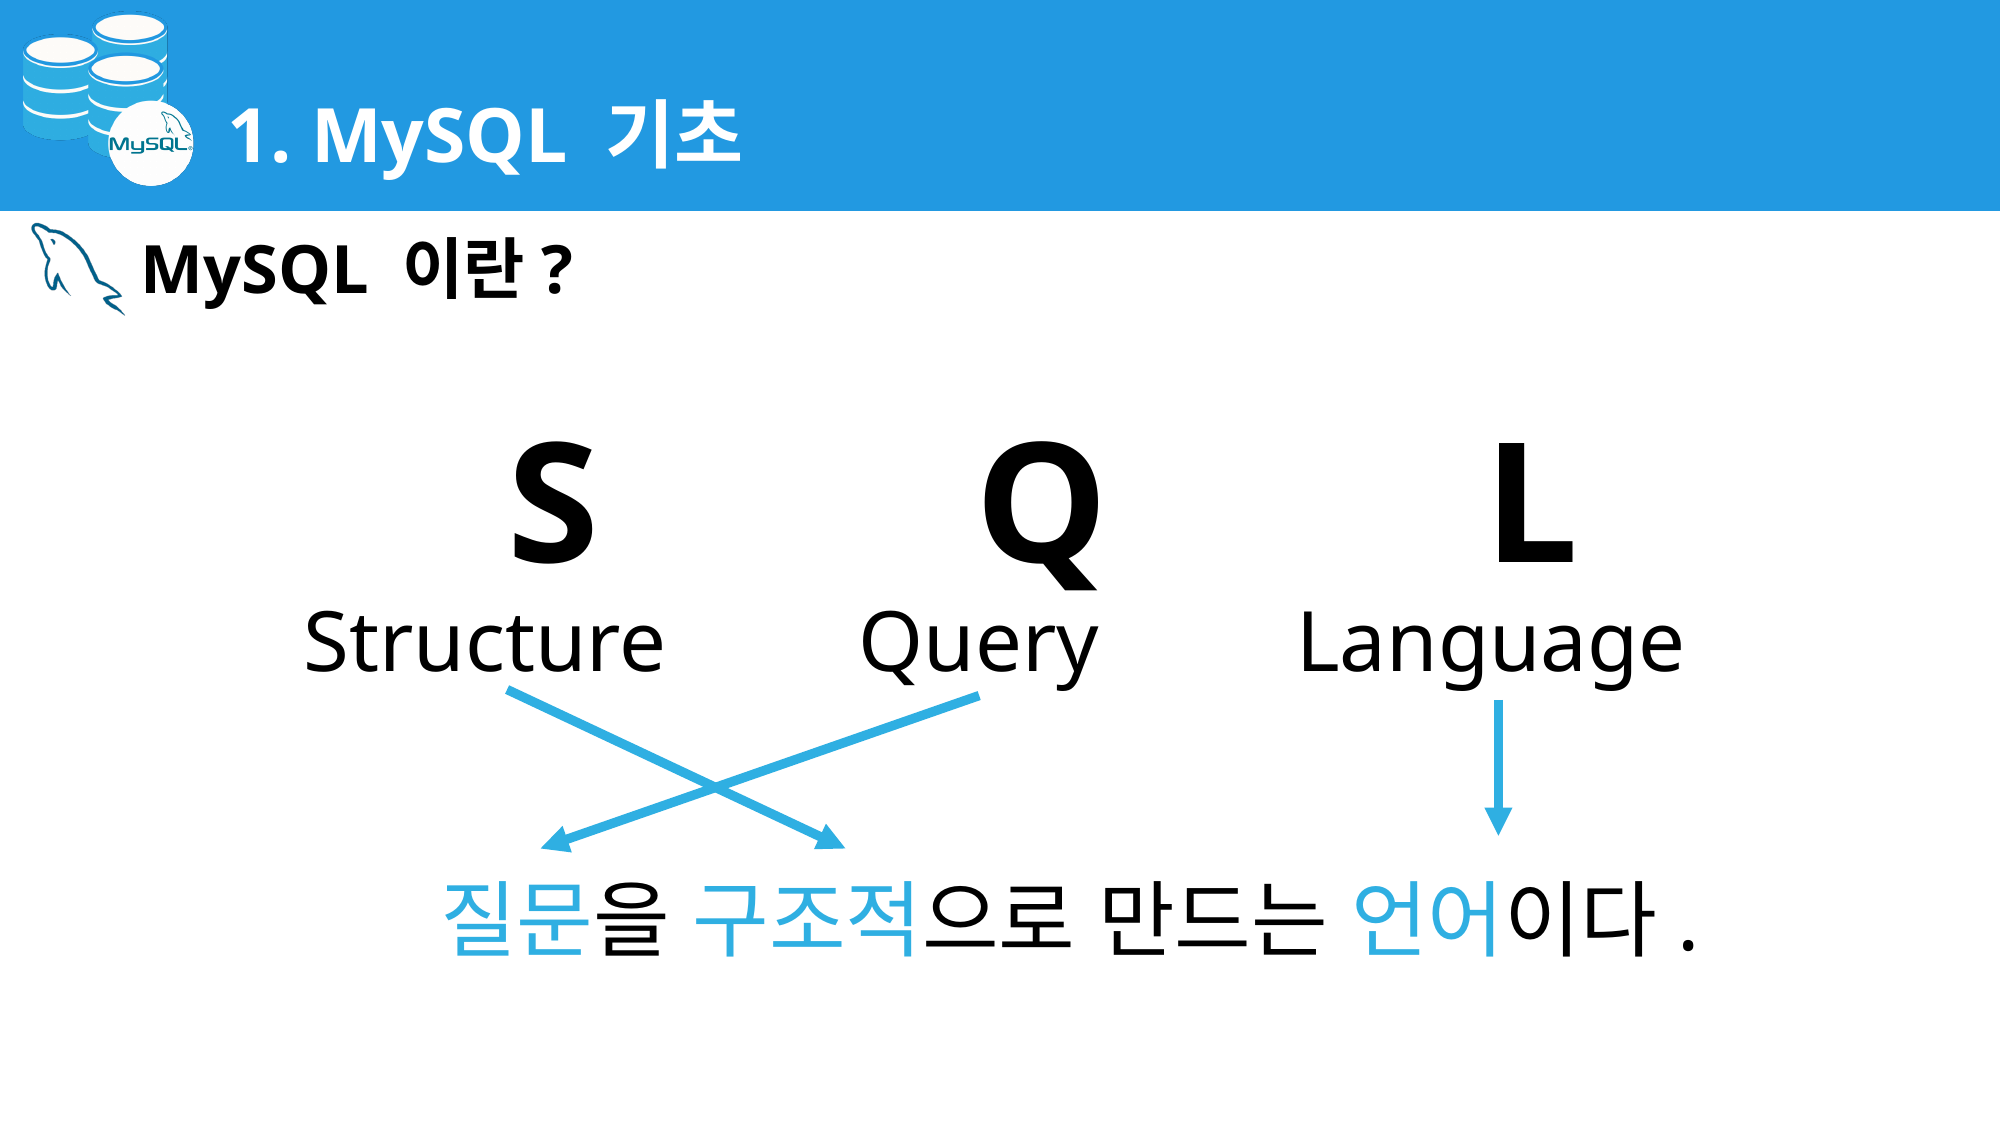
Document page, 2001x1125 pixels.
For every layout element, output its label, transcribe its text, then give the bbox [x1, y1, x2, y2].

text_box Structure [205, 580, 699, 696]
text_box 질문을 구조적으로 만드는 언어이다. [347, 859, 1793, 975]
text_box Query [699, 580, 1211, 696]
text_box Language [1211, 580, 1771, 696]
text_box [507, 689, 846, 849]
picture [15, 221, 126, 333]
text_box S Q L [360, 388, 1726, 580]
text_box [0, 0, 2000, 211]
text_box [846, 696, 980, 849]
text_box MySQL 이란? [125, 219, 646, 314]
